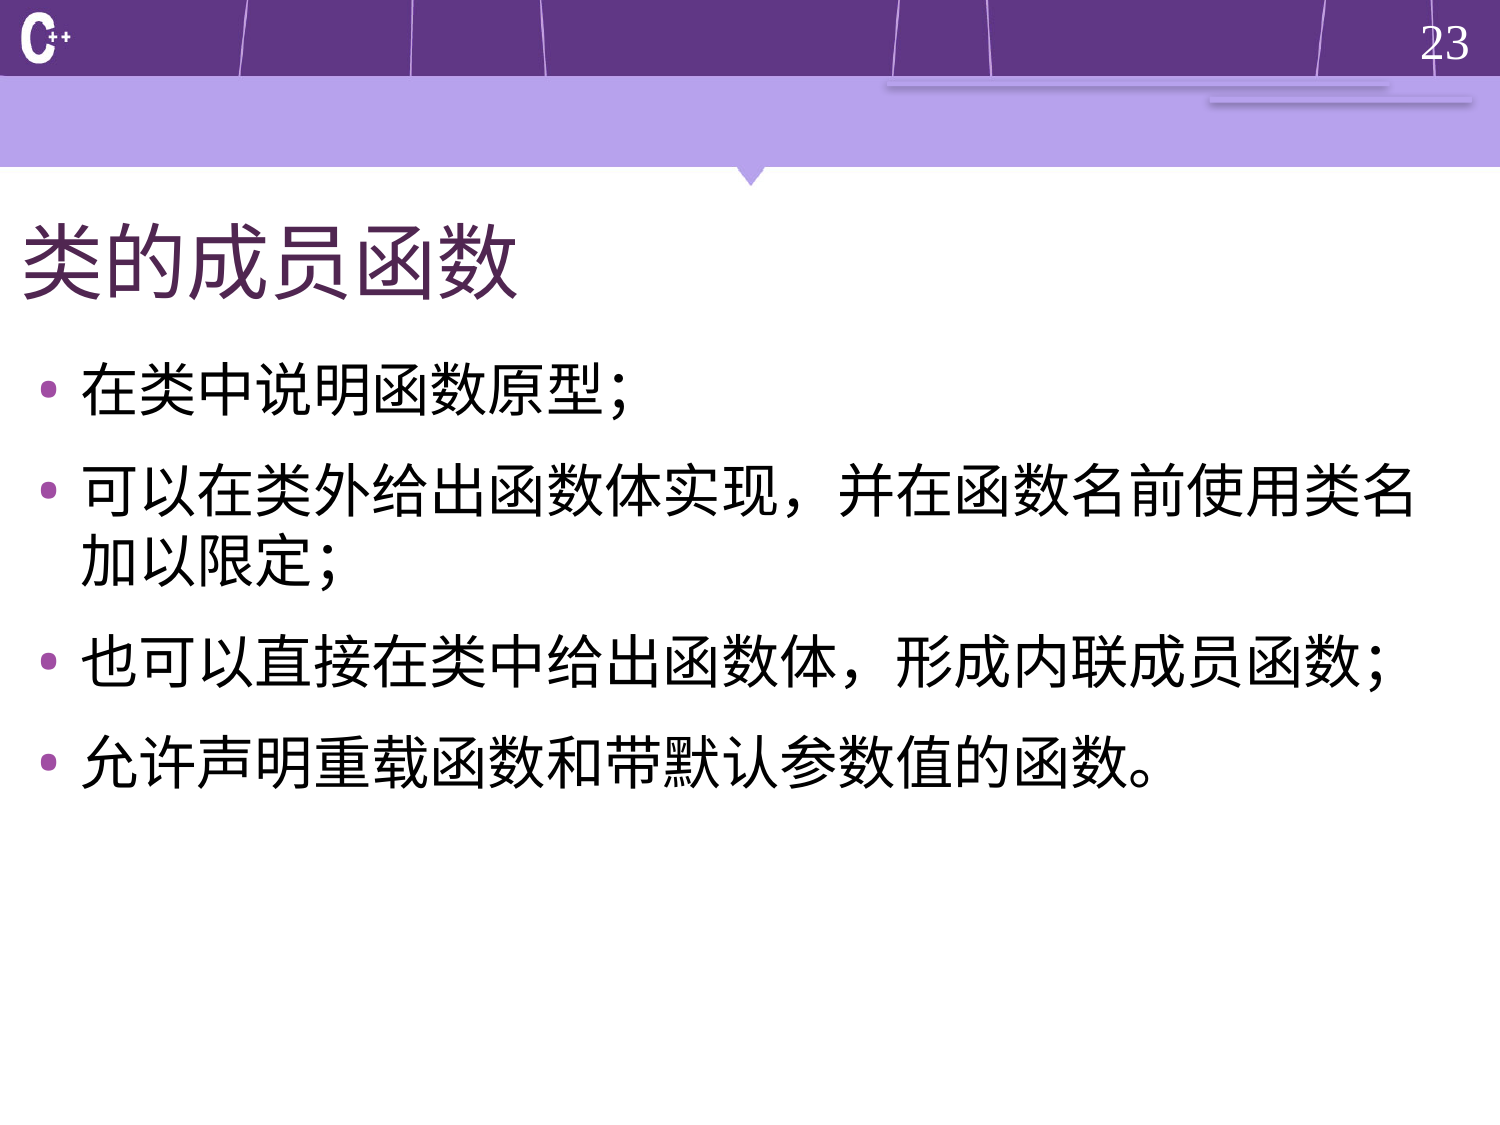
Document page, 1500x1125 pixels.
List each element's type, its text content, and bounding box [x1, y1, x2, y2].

list 在类中说明函数原型； 可以在类外给出函数体实现，并在函数名前使用类名加以限定； 也可以直接在类中给出函数体，形成内联成员函数； 允许声明重载函数和带默认参数值的函数。 [5, 345, 1483, 897]
title 类的成员函数 [5, 172, 1500, 348]
picture [0, 0, 1500, 1125]
